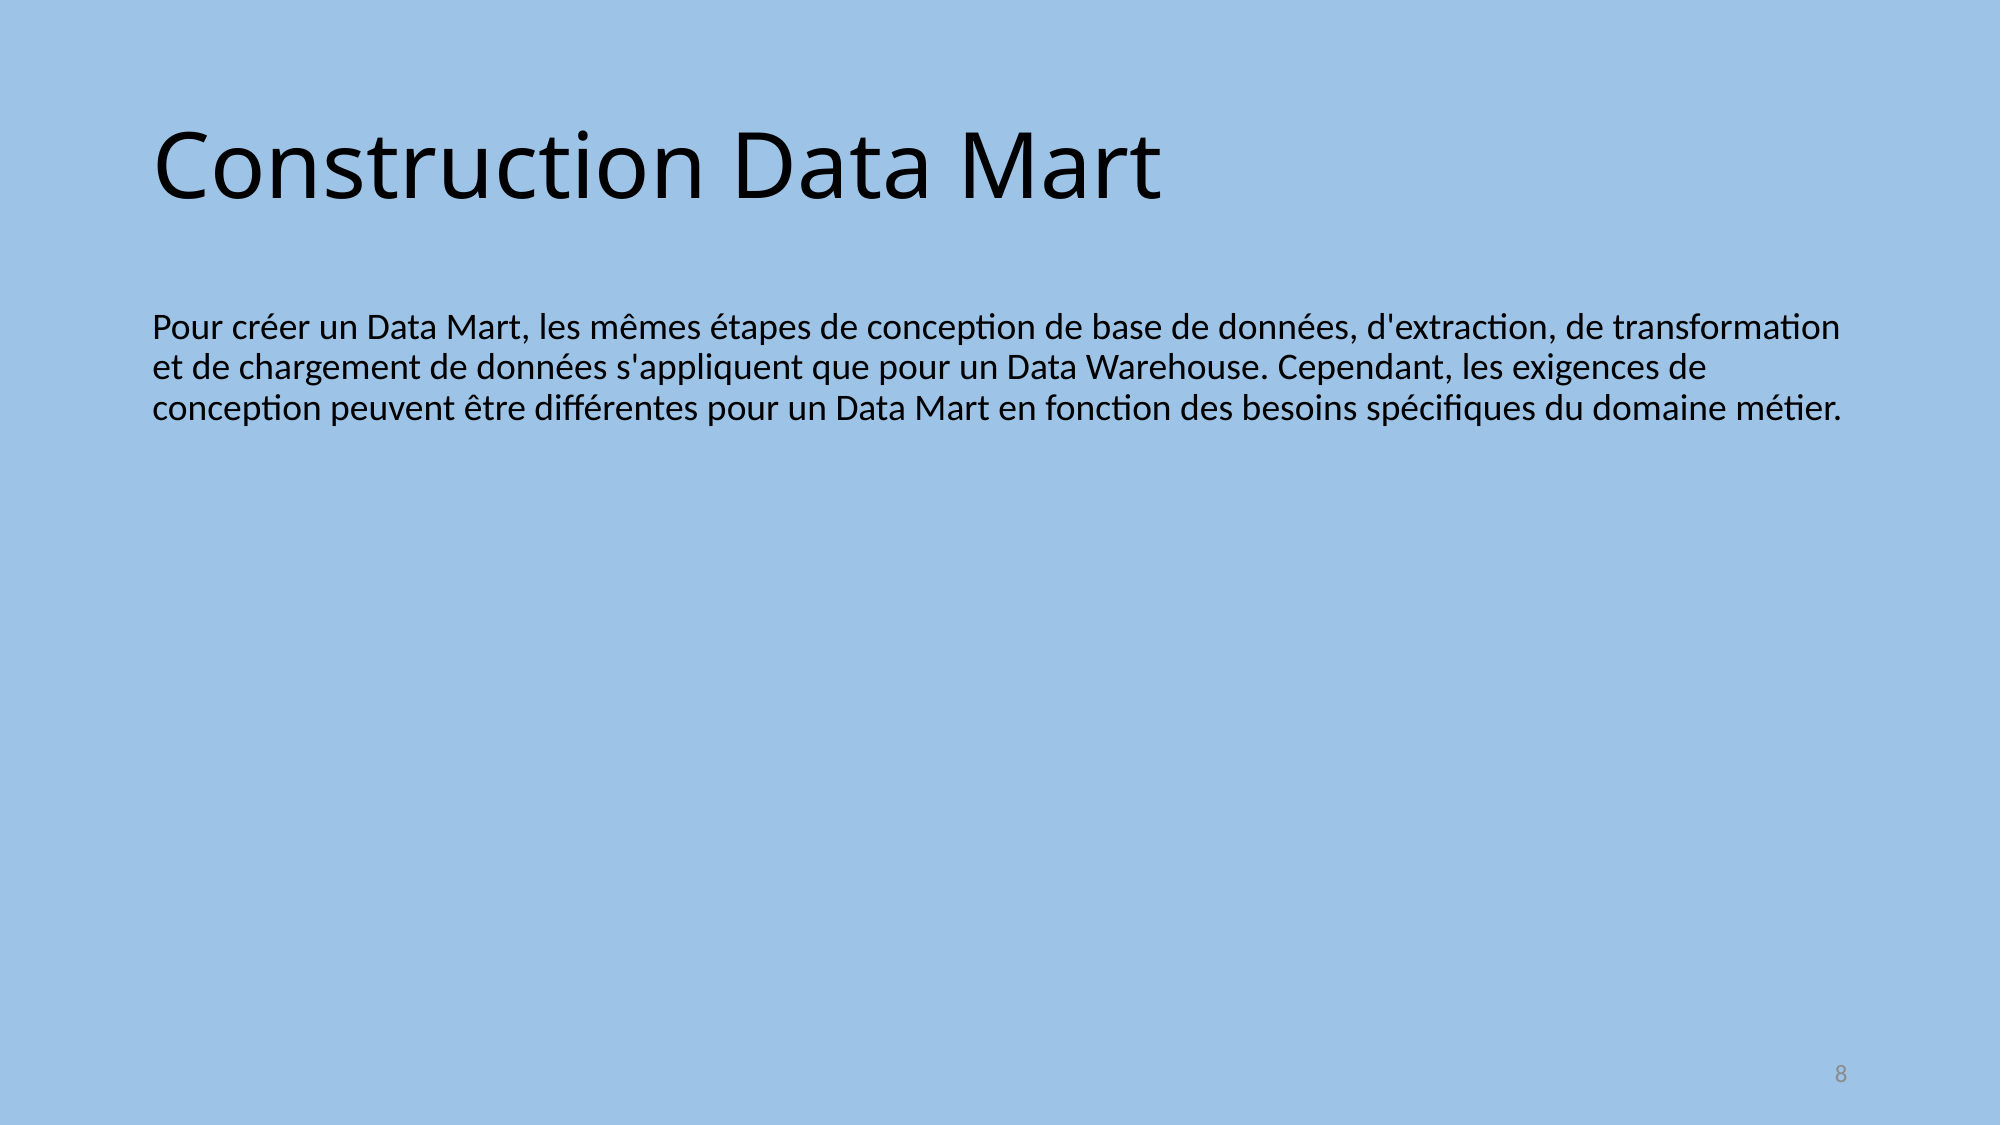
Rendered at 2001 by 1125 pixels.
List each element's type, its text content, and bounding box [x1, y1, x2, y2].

list Pour créer un Data Mart, les mêmes étapes de conception de base de données, d'extraction, de transformation et de chargement de données s'appliquent que pour un Data Warehouse. Cependant, les exigences de conception peuvent être différentes pour un Data Mart en fonction des besoins spécifiques du domaine métier. [137, 299, 1863, 1014]
title Construction Data Mart [137, 59, 1863, 278]
slide_number 8 [1412, 1042, 1863, 1103]
